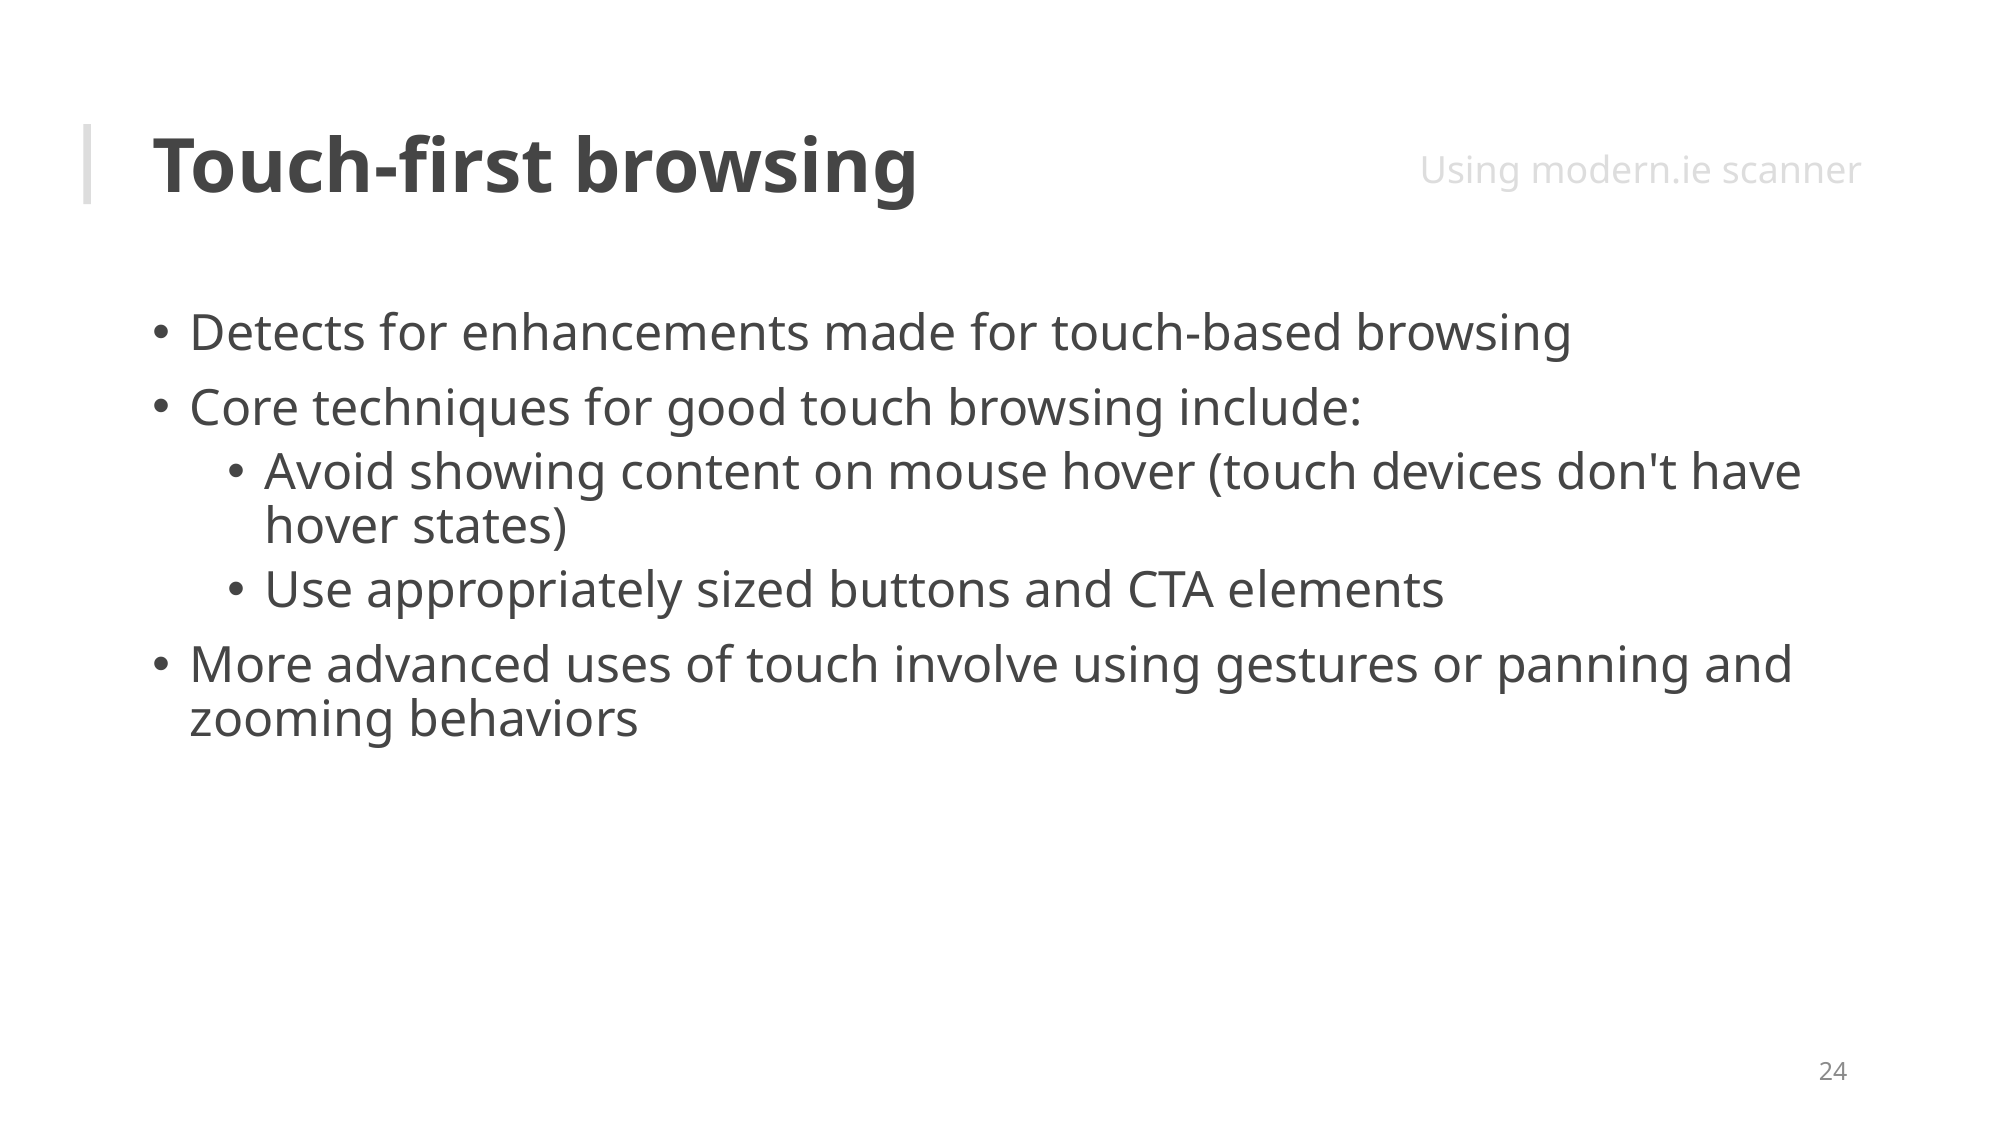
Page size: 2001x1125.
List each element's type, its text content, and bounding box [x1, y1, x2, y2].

text_box Using modern.ie scanner [1400, 139, 1878, 199]
slide_number 24 [1412, 1042, 1863, 1103]
title Touch-first browsing [137, 59, 1863, 278]
list Detects for enhancements made for touch-based browsing Core techniques for good touch browsing include: Avoid showing content on mouse hover (touch devices don't have hover states) Use appropriately sized buttons and CTA elements More advanced uses of touch involve using gestures or panning and zooming behaviors [137, 299, 1863, 1014]
